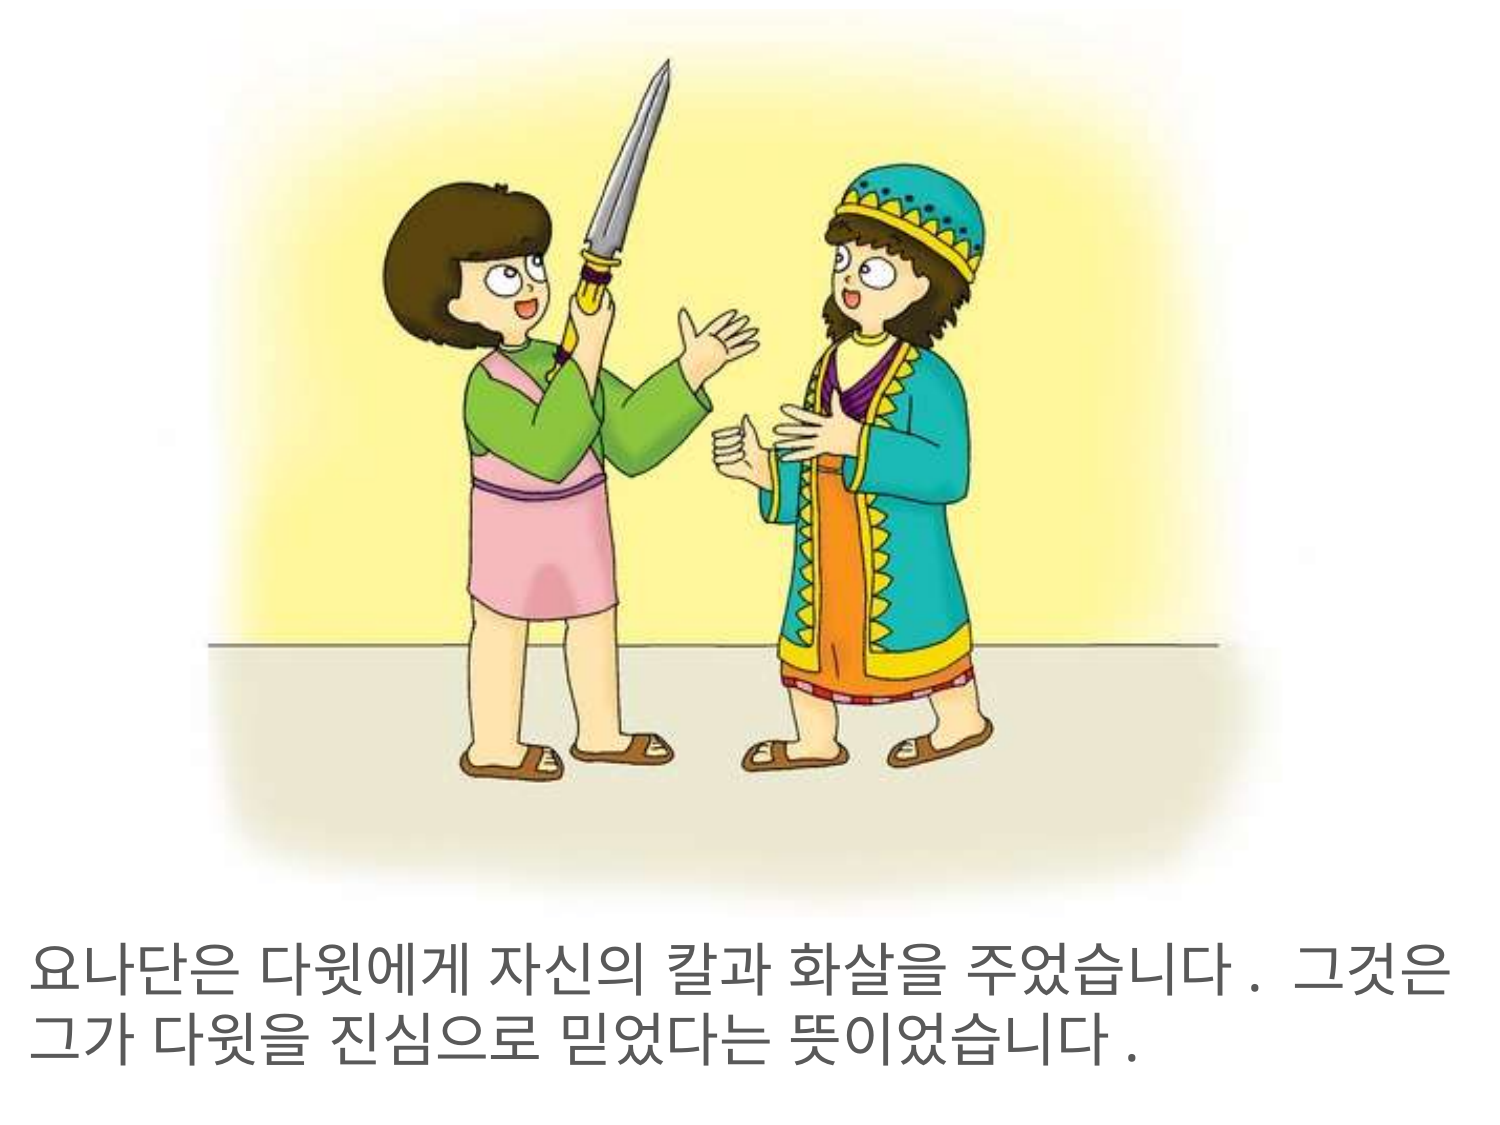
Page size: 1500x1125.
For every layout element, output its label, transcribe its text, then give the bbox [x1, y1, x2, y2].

text_box 요나단은 다윗에게 자신의 칼과 화살을 주었습니다. 그것은 그가 다윗을 진심으로 믿었다는 뜻이었습니다. [13, 925, 1500, 1081]
picture [41, 8, 1405, 929]
